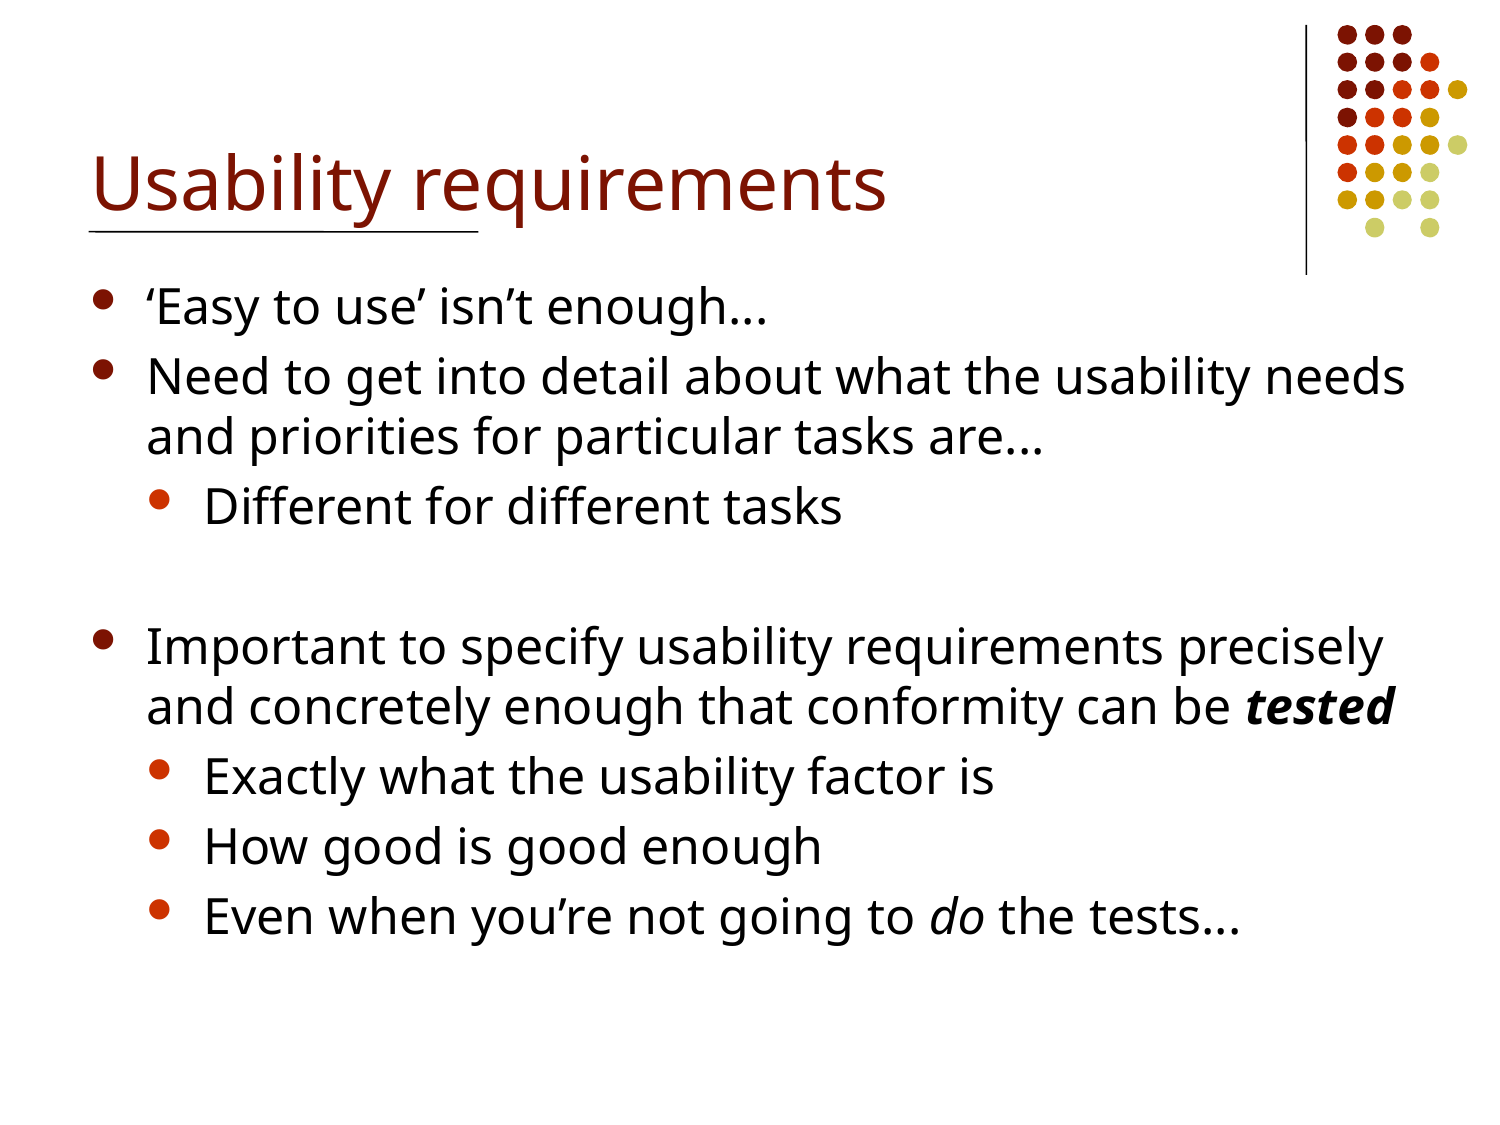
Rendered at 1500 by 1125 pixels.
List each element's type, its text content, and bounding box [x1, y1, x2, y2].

title Usability requirements [75, 20, 1313, 233]
list ‘Easy to use’ isn’t enough... Need to get into detail about what the usability needs and priorities for particular tasks are... Different for different tasks Important to specify usability requirements precisely and concretely enough that conformity can be tested Exactly what the usability factor is How good is good enough Even when you’re not going to do the tests... [75, 267, 1459, 1047]
